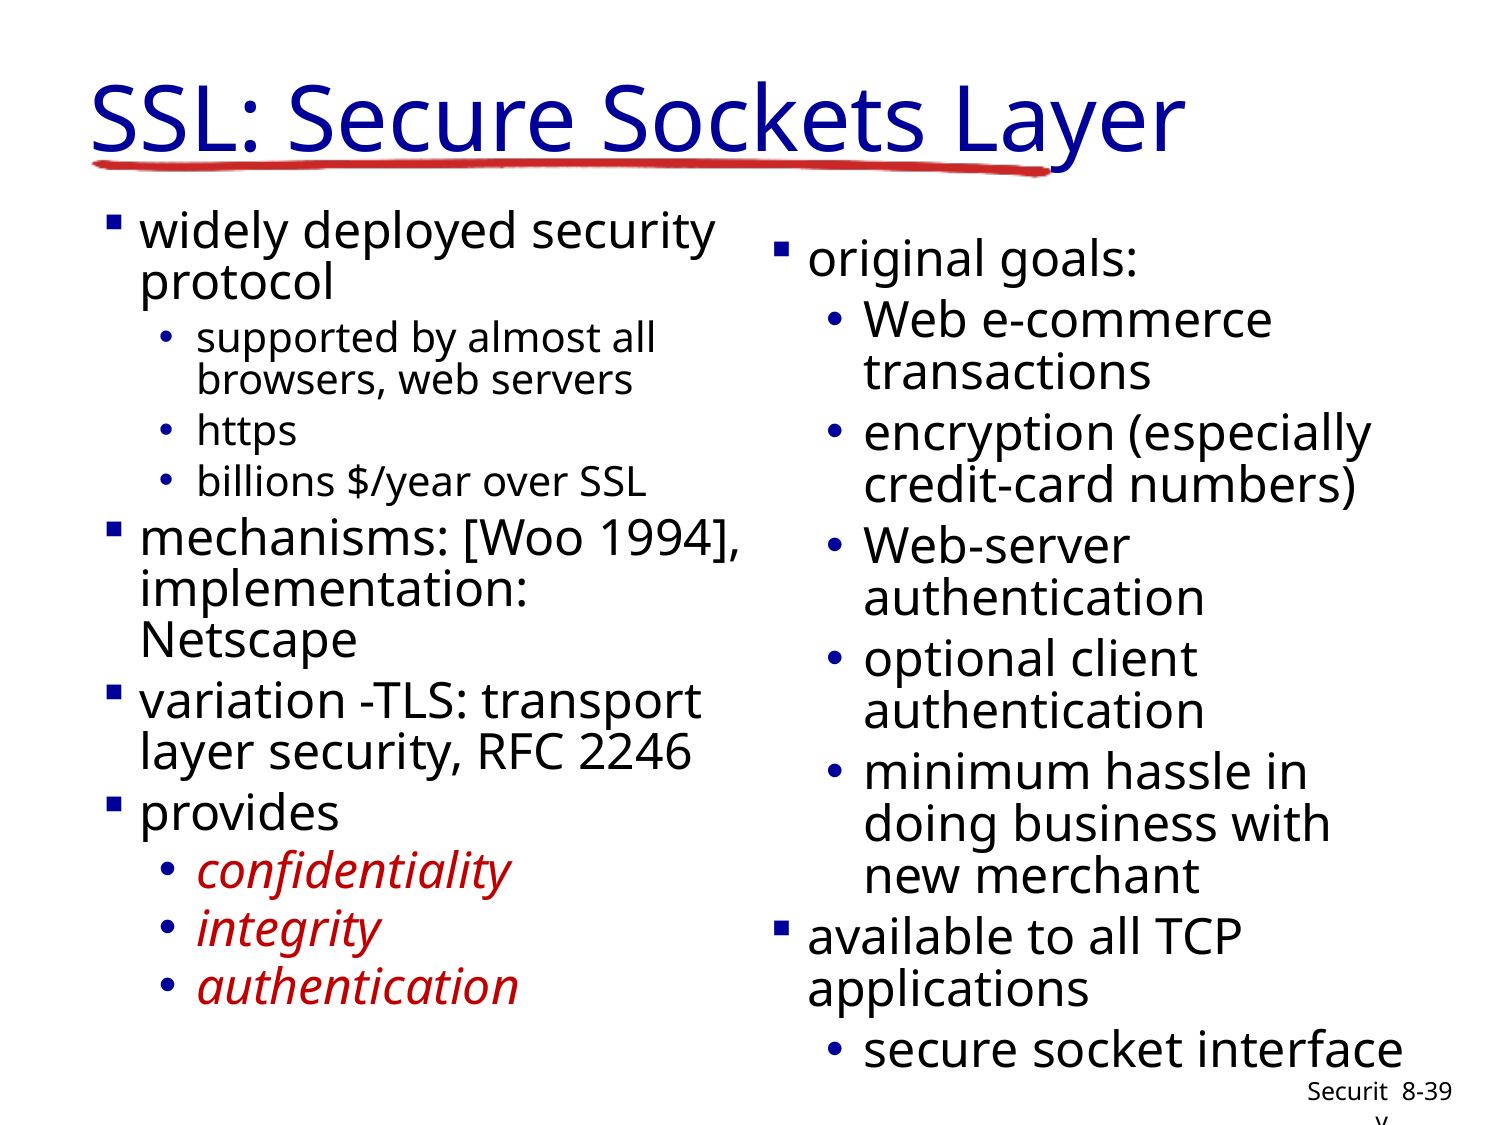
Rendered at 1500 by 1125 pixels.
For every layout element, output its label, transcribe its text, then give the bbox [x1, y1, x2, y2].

picture [87, 154, 1063, 184]
list widely deployed security protocol supported by almost all browsers, web servers https billions $/year over SSL mechanisms: [Woo 1994], implementation: Netscape variation -TLS: transport layer security, RFC 2246 provides confidentiality integrity authentication [87, 200, 766, 963]
text_box 8-39 [1387, 1068, 1500, 1113]
list original goals: Web e-commerce transactions encryption (especially credit-card numbers) Web-server authentication optional client authentication minimum hassle in doing business with new merchant available to all TCP applications secure socket interface [755, 227, 1435, 1057]
title SSL: Secure Sockets Layer [74, 21, 1350, 209]
footer Security [1284, 1067, 1403, 1110]
